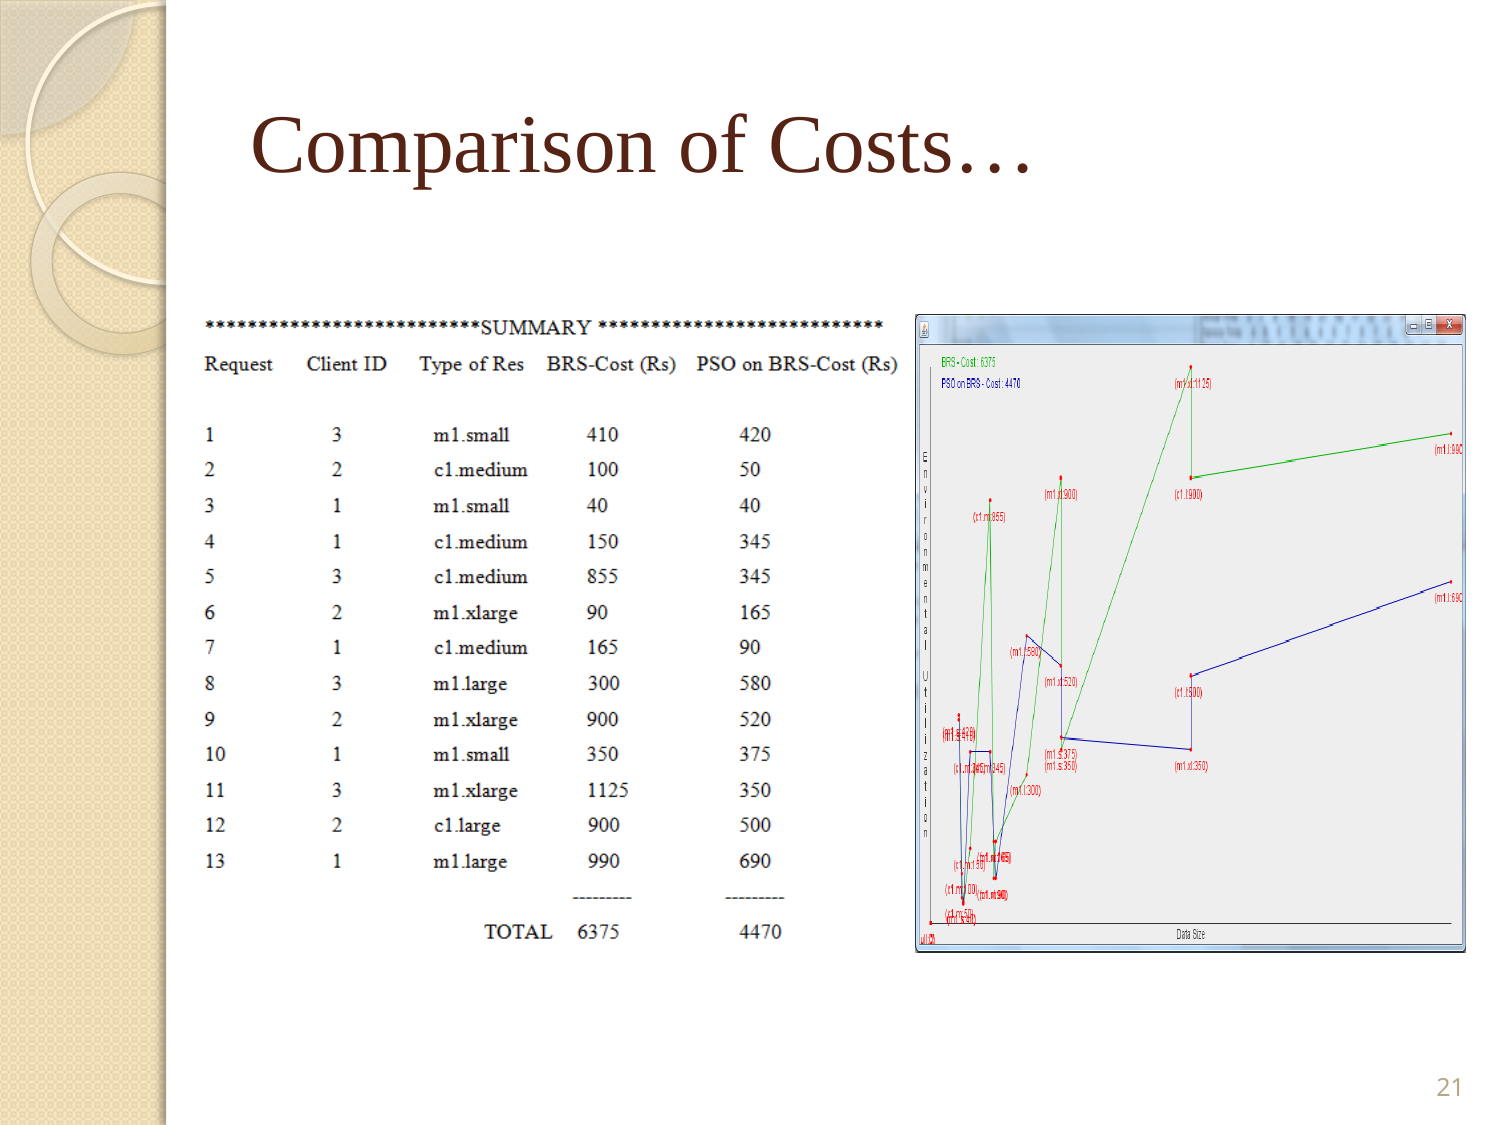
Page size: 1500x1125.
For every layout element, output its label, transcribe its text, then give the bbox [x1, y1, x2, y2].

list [915, 314, 1466, 953]
title Comparison of Costs… [235, 45, 1466, 233]
slide_number 21 [1413, 1034, 1488, 1113]
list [194, 314, 904, 953]
